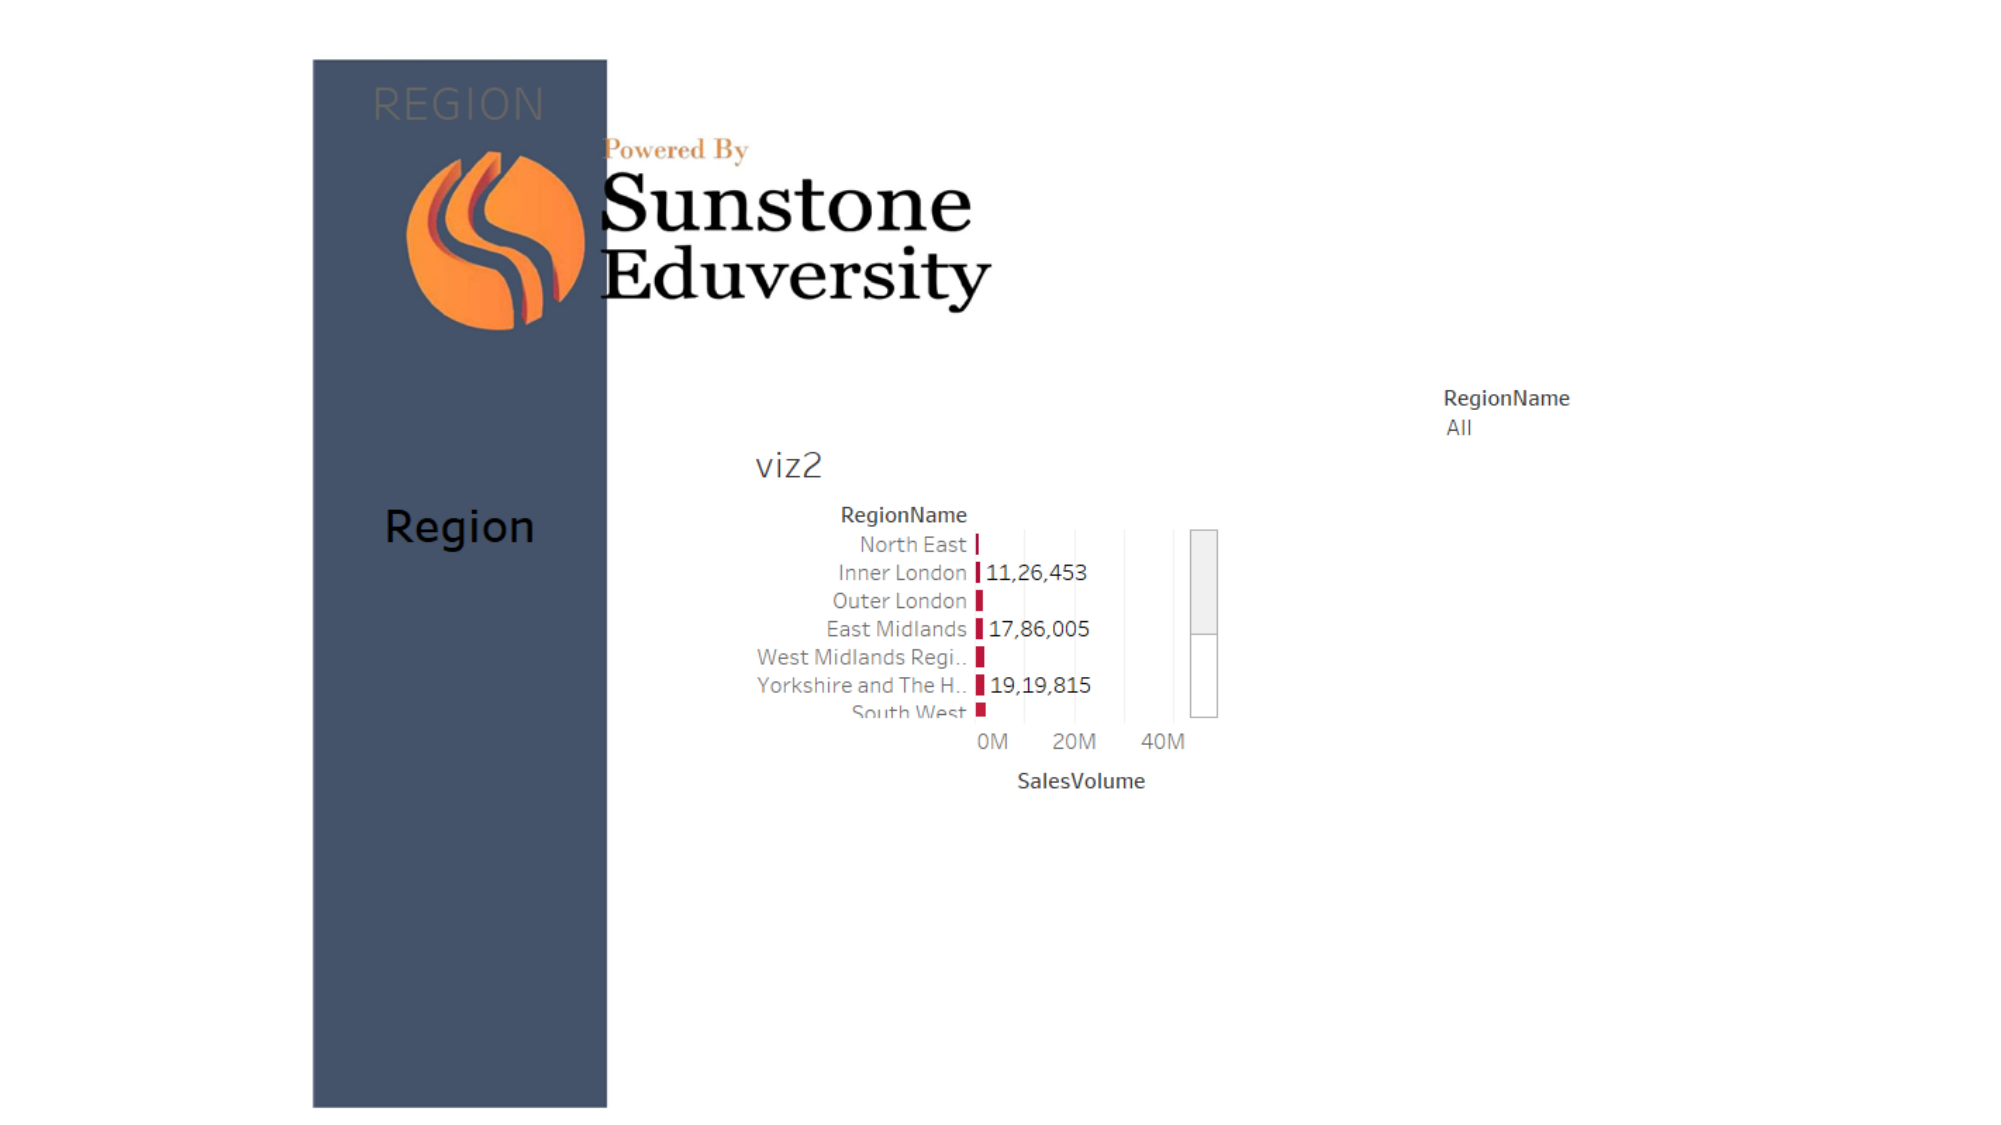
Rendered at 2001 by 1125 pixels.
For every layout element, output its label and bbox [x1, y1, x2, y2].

picture [296, 0, 1704, 1125]
